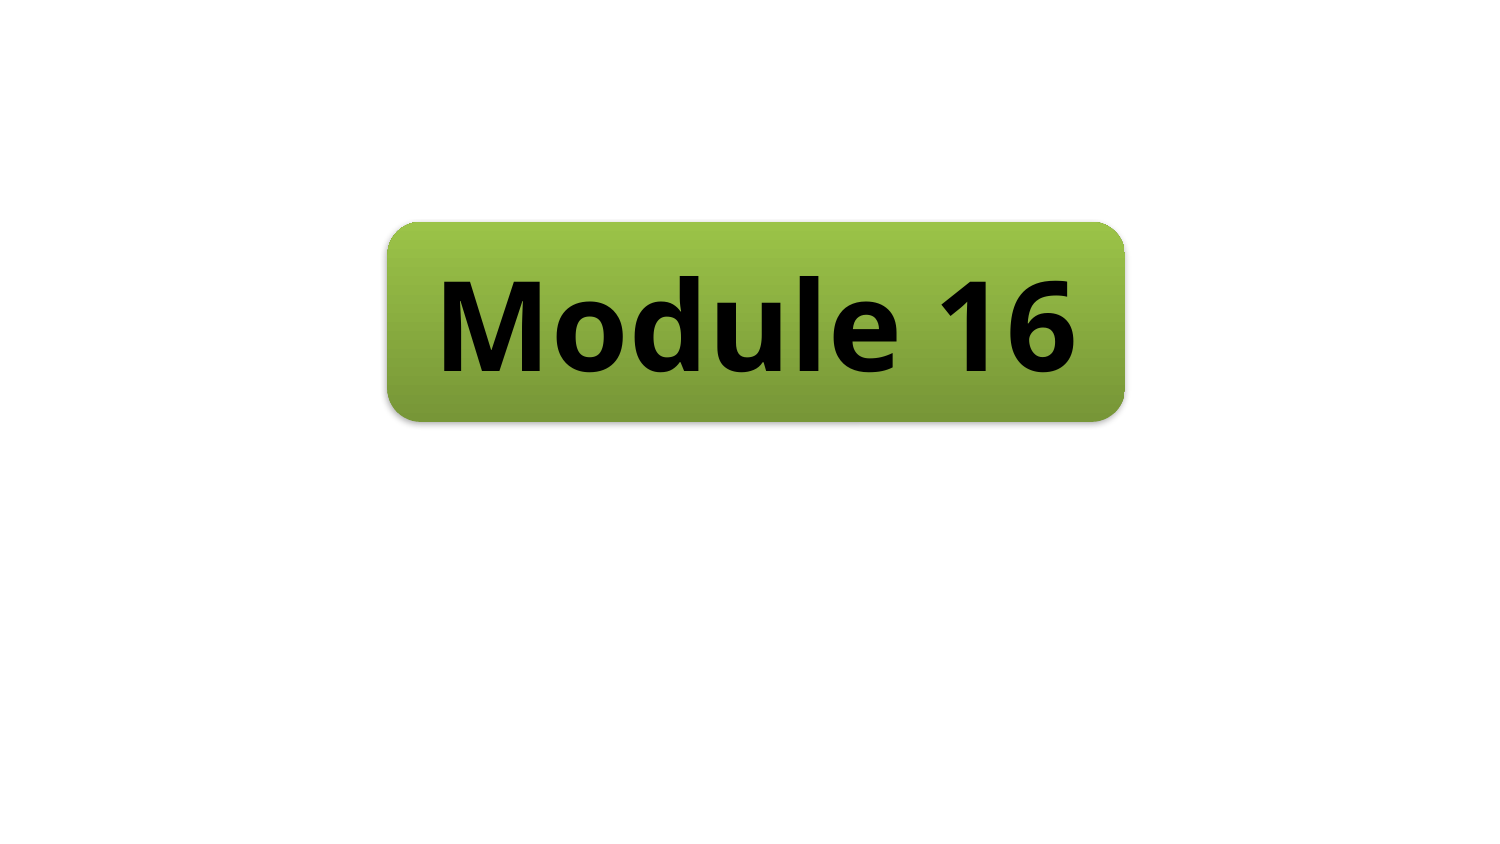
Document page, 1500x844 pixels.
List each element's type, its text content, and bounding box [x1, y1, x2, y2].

text_box Module 16 [387, 221, 1125, 422]
